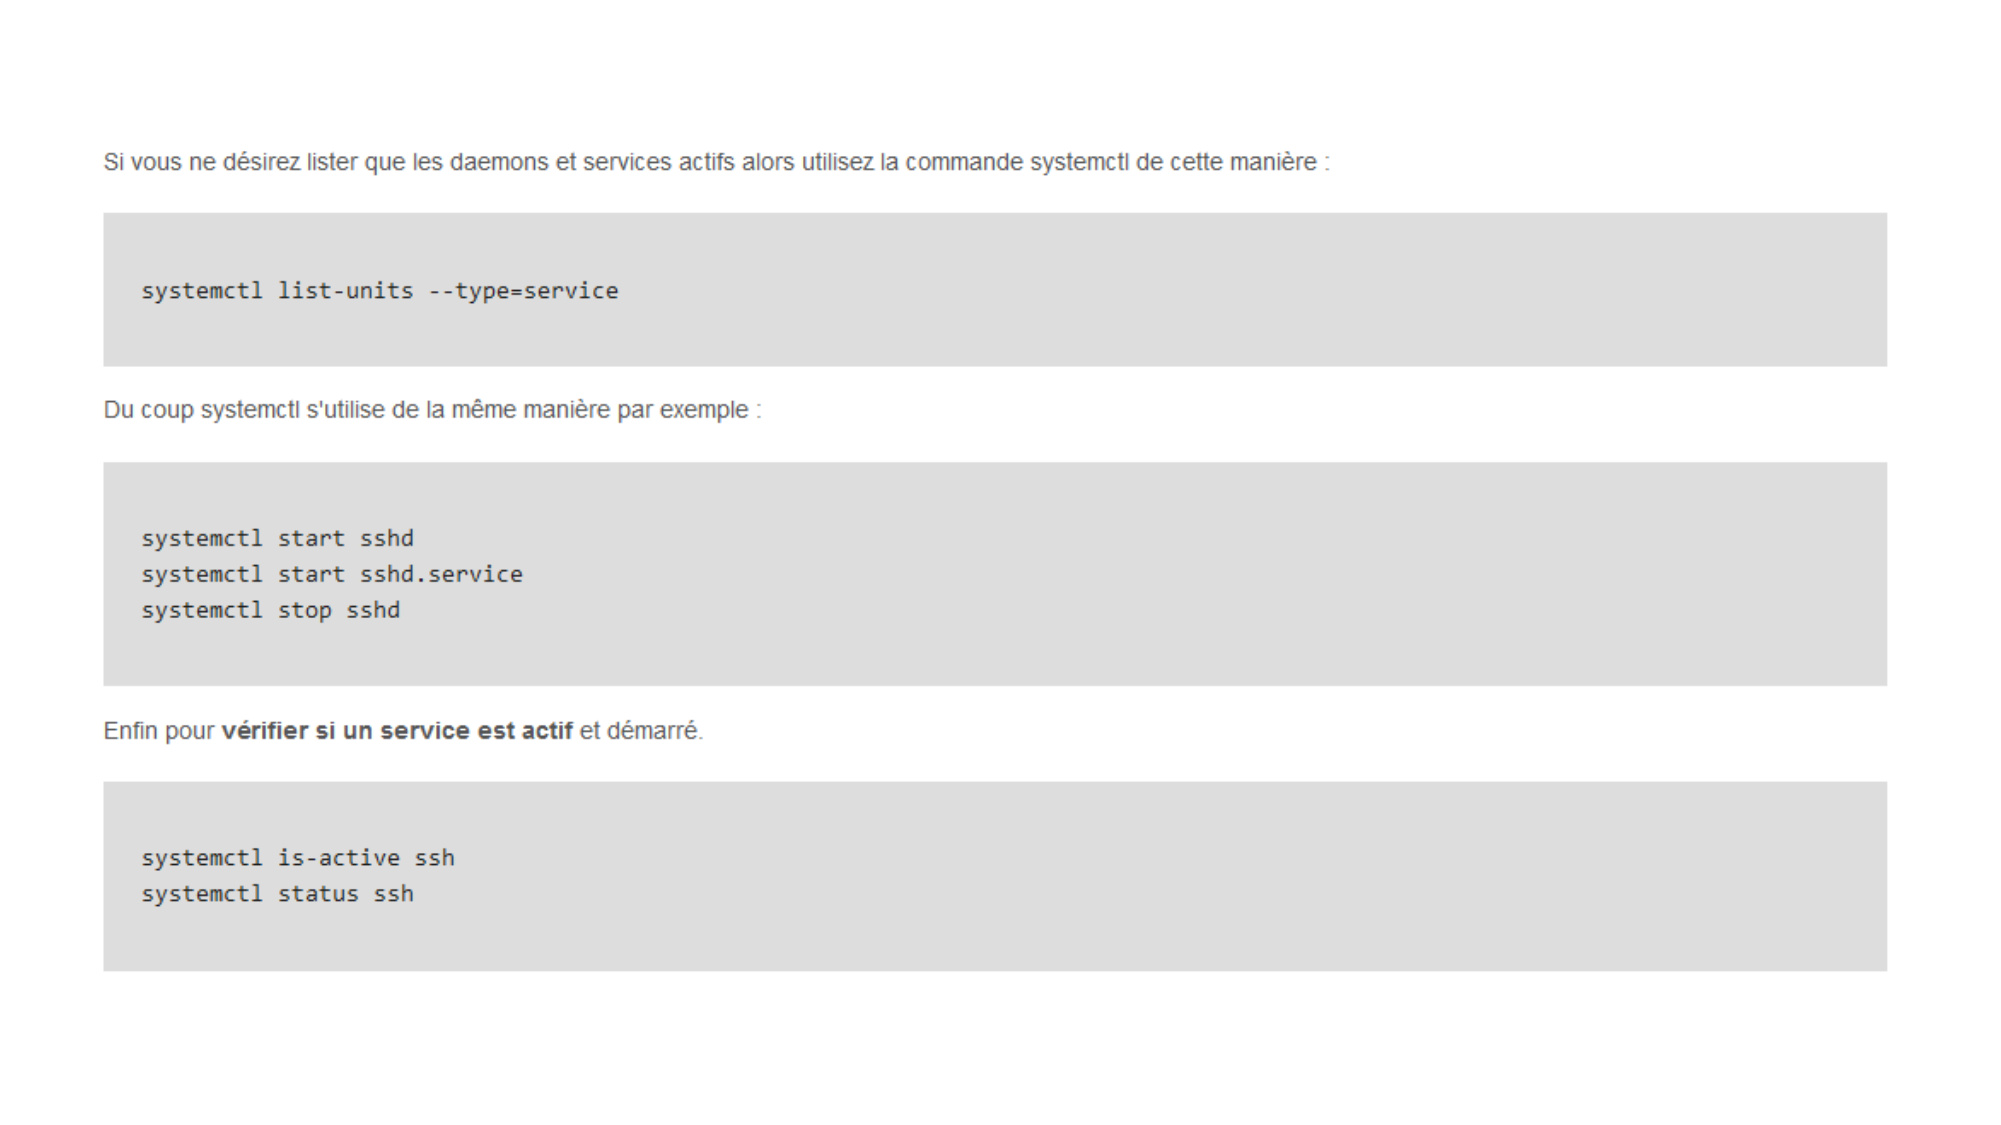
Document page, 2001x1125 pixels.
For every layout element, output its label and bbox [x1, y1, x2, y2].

picture [80, 138, 1920, 987]
